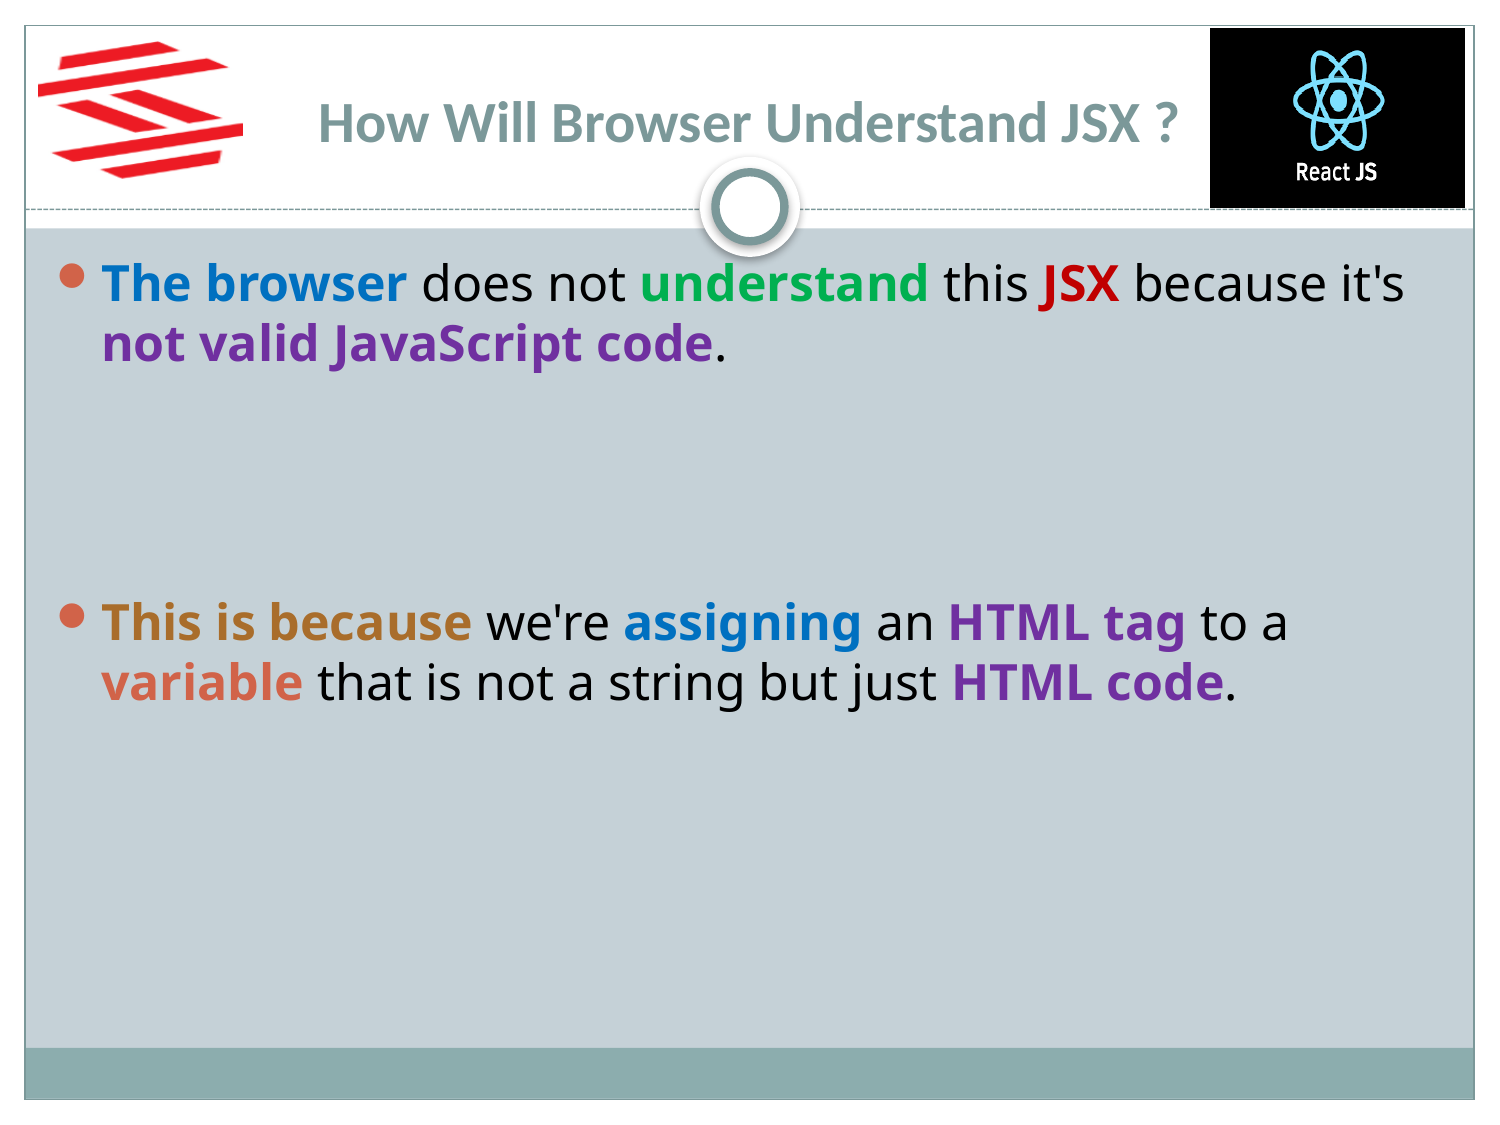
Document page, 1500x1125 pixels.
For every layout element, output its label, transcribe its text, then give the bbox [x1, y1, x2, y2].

title How Will Browser Understand JSX ? [237, 37, 1203, 162]
list The browser does not understand this JSX because it's not valid JavaScript code. This is because we're assigning an HTML tag to a variable that is not a string but just HTML code. [41, 243, 1471, 1125]
picture [37, 40, 243, 185]
picture [1210, 28, 1466, 209]
